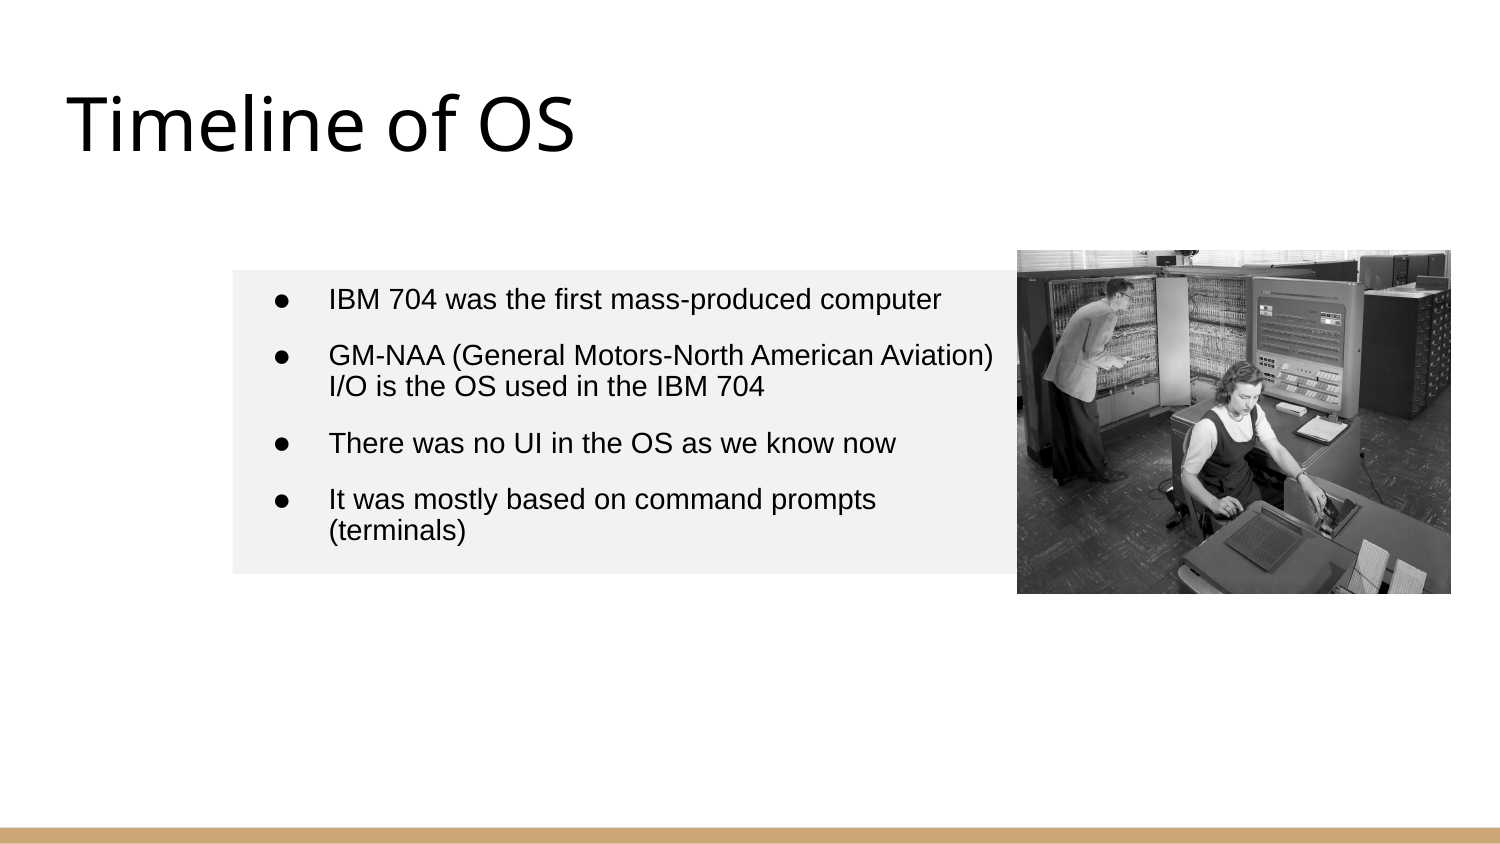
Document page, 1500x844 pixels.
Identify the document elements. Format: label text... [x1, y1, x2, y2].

title Timeline of OS [51, 51, 1449, 189]
list IBM 704 was the first mass-produced computer GM-NAA (General Motors-North American Aviation) I/O is the OS used in the IBM 704 There was no UI in the OS as we know now It was mostly based on command prompts (terminals) [232, 269, 1011, 574]
picture [1017, 249, 1451, 594]
